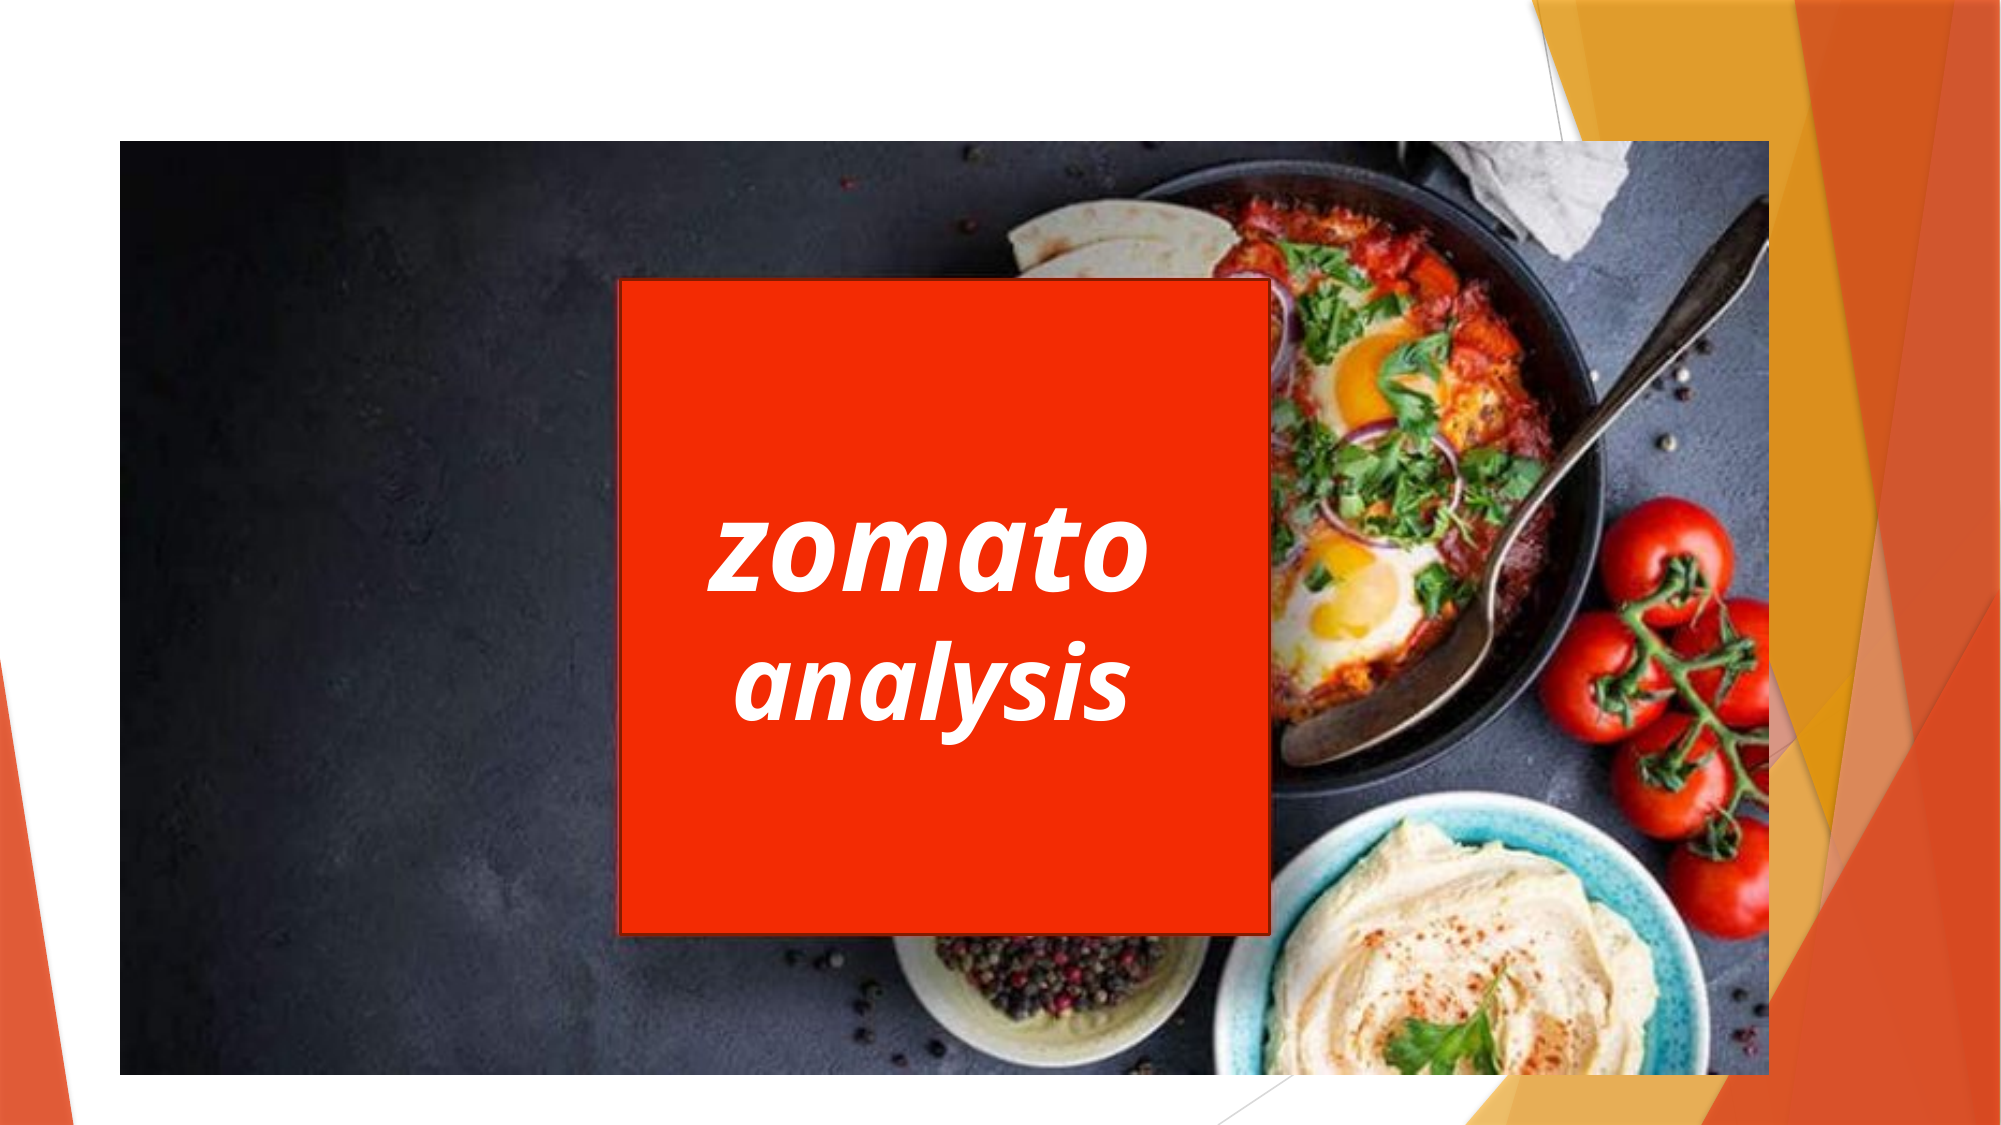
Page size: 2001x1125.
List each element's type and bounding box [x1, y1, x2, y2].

picture [120, 140, 1769, 1075]
